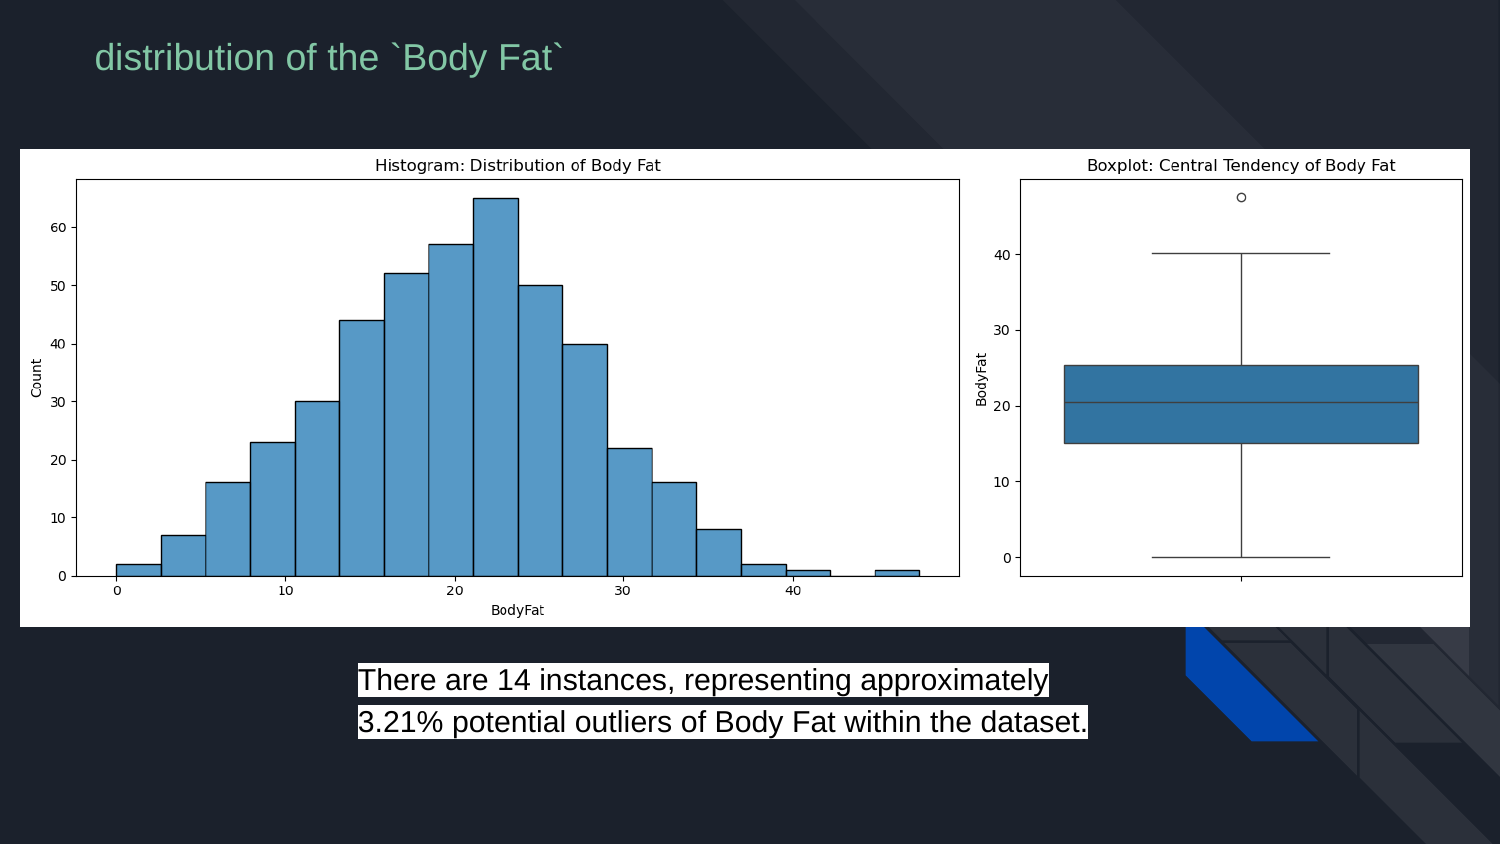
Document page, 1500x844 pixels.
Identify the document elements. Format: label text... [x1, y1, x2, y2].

text_box There are 14 instances, representing approximately 3.21% potential outliers of Body Fat within the dataset. [342, 640, 1148, 799]
text_box distribution of the `Body Fat` [79, 18, 614, 94]
picture [20, 149, 1470, 627]
